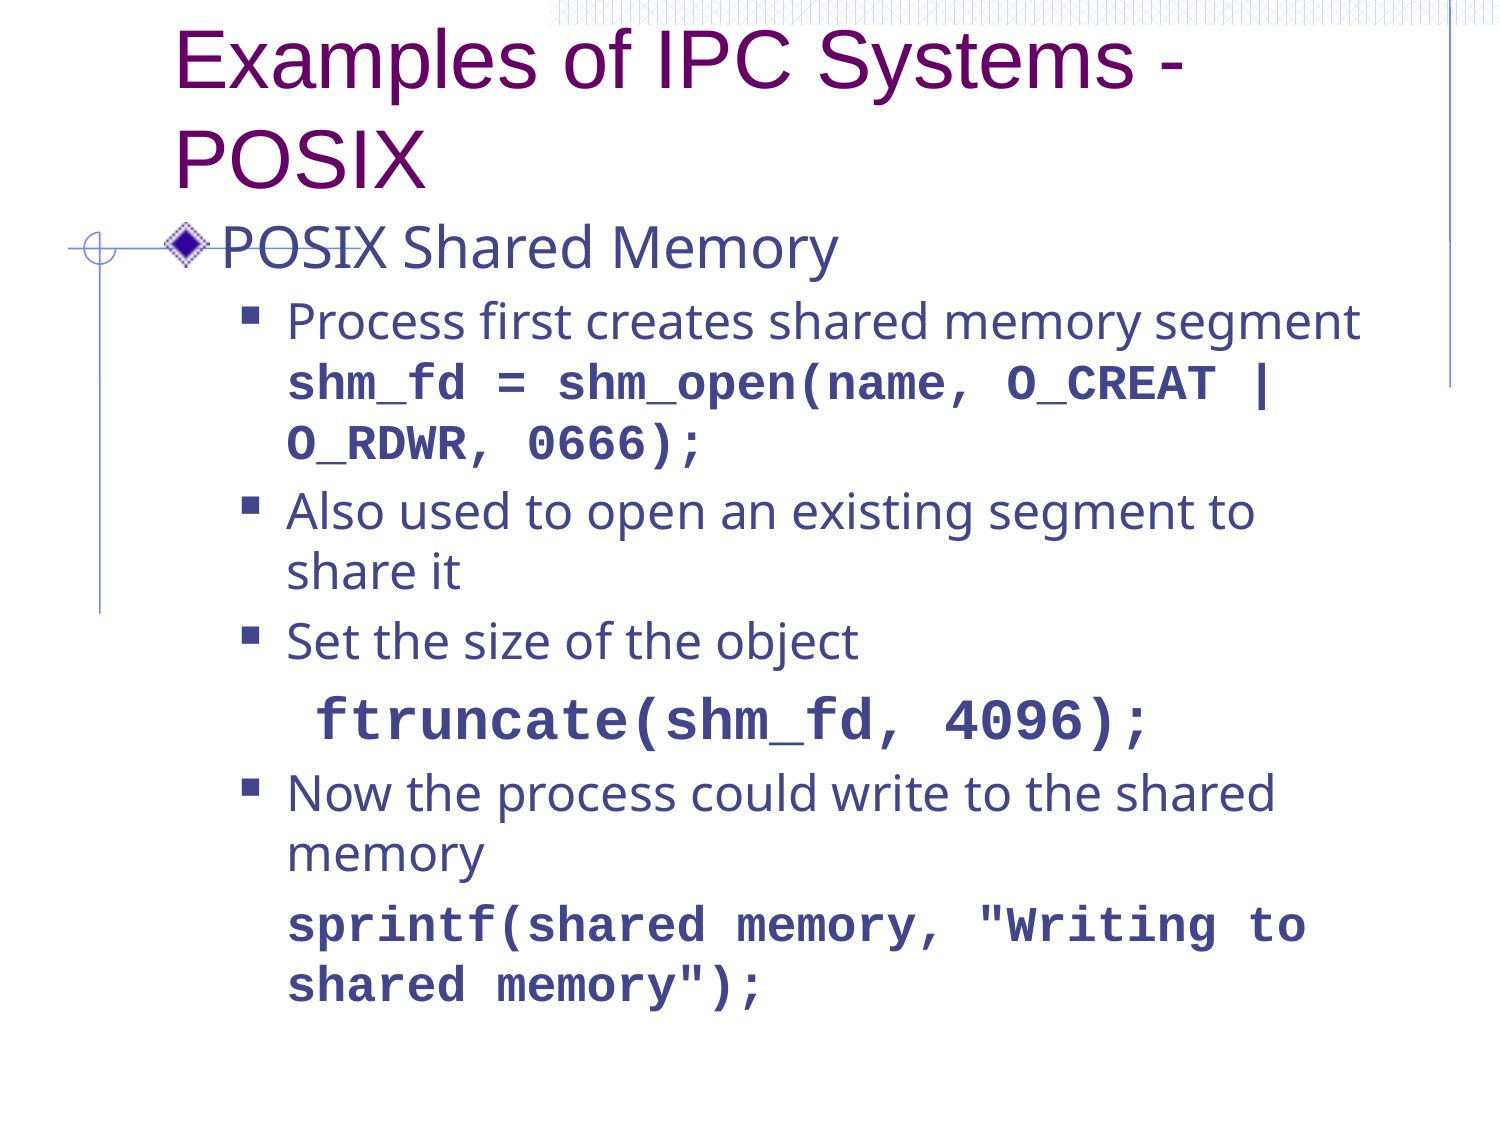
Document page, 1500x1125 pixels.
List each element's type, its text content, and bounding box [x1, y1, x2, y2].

title Examples of IPC Systems - POSIX [158, 117, 1447, 213]
picture [164, 222, 210, 268]
list POSIX Shared Memory Process first creates shared memory segment shm_fd = shm_open(name, O_CREAT | O_RDWR, 0666); Also used to open an existing segment to share it Set the size of the object ftruncate(shm_fd, 4096); Now the process could write to the shared memory sprintf(shared memory, "Writing to shared memory"); [149, 202, 1393, 946]
